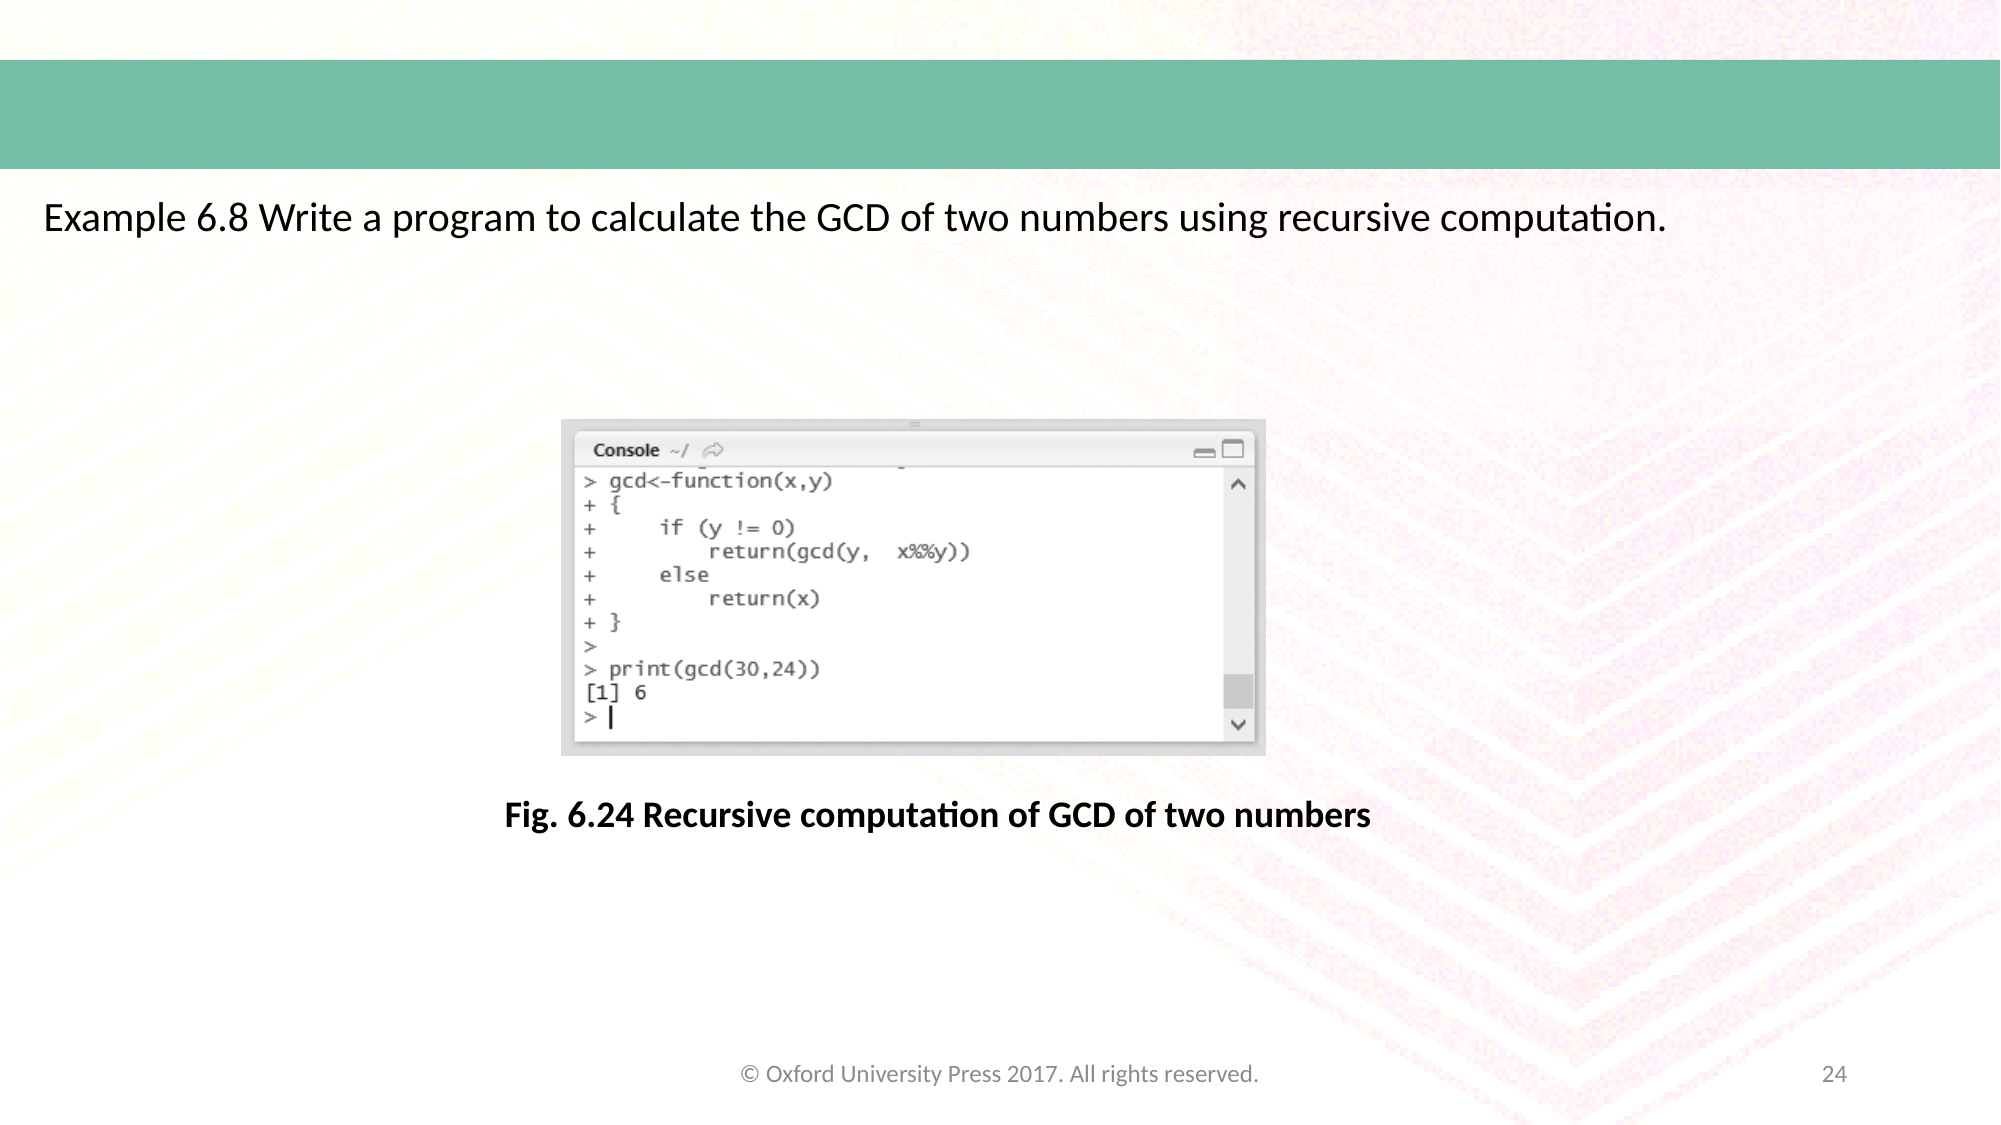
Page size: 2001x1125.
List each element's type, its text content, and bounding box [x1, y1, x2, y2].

title [0, 59, 2000, 169]
picture [561, 419, 1266, 756]
footer © Oxford University Press 2017. All rights reserved. [662, 1042, 1338, 1103]
text_box Fig. 6.24 Recursive computation of GCD of two numbers [490, 782, 1388, 842]
slide_number 24 [1412, 1042, 1863, 1103]
list Example 6.8 Write a program to calculate the GCD of two numbers using recursive computation. [28, 188, 1962, 430]
